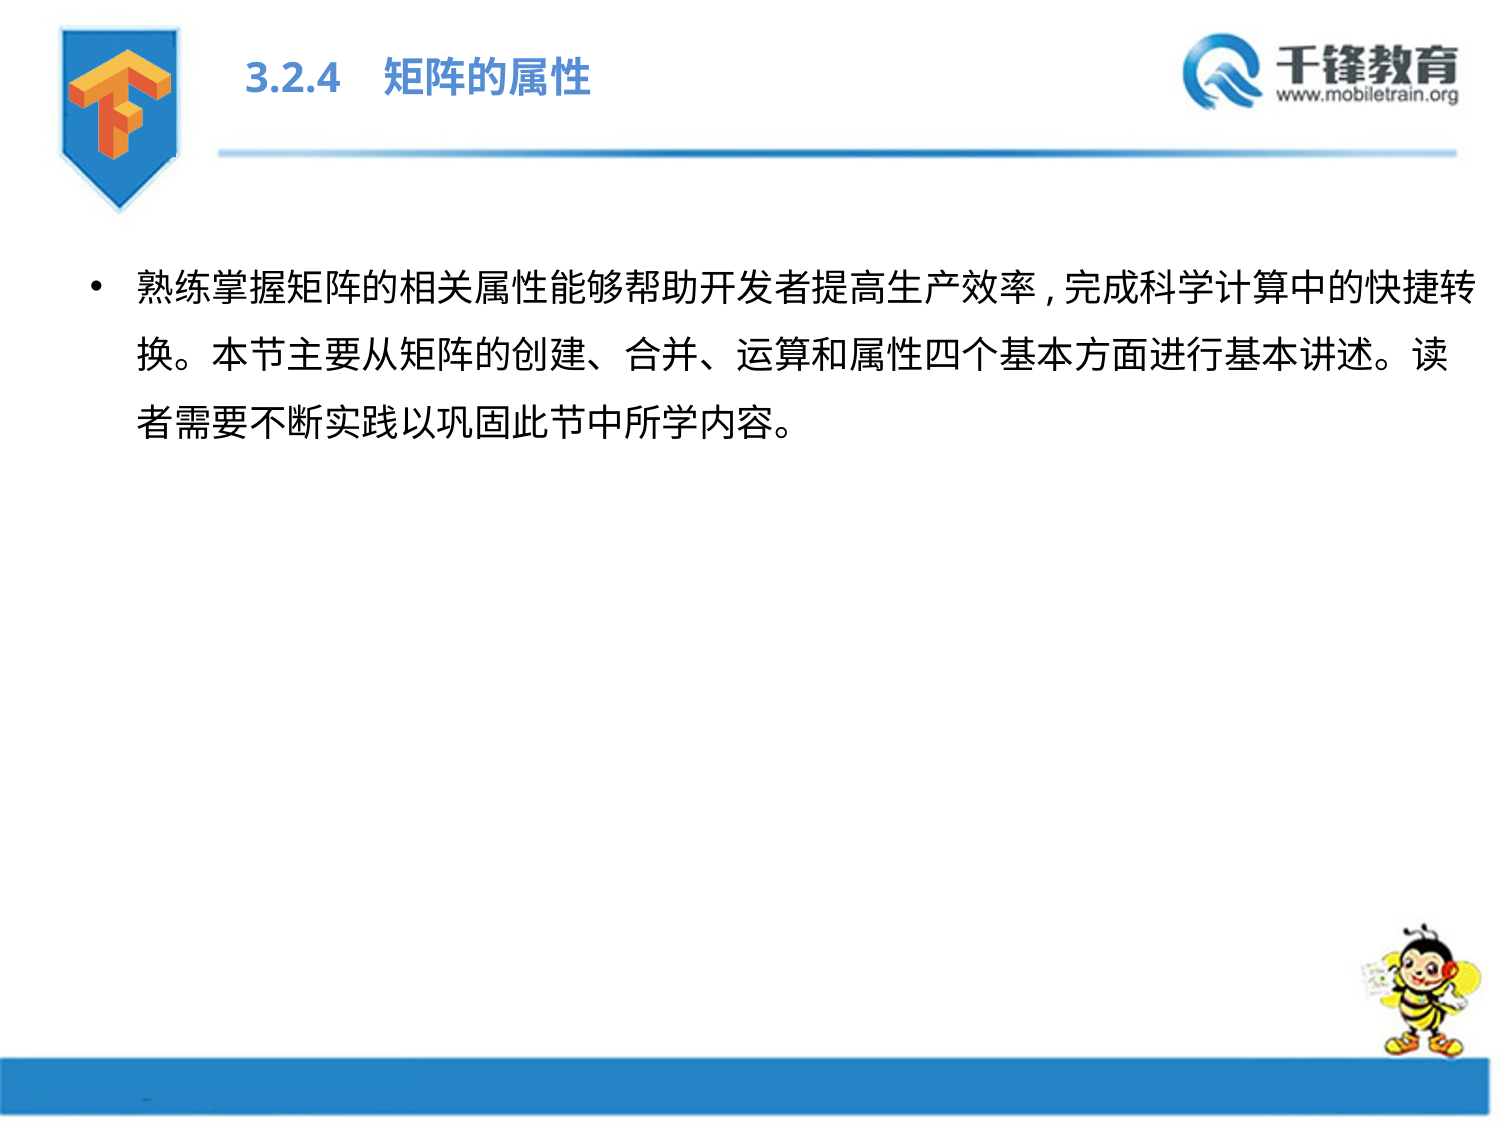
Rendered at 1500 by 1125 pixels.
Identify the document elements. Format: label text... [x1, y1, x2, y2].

picture [0, 0, 1500, 233]
text_box 3.2.4 矩阵的属性 [230, 29, 1069, 122]
text_box 熟练掌握矩阵的相关属性能够帮助开发者提高生产效率,完成科学计算中的快捷转换。本节主要从矩阵的创建、合并、运算和属性四个基本方面进行基本讲述。读者需要不断实践以巩固此节中所学内容。 [0, 233, 1500, 451]
picture [0, 451, 1500, 1125]
